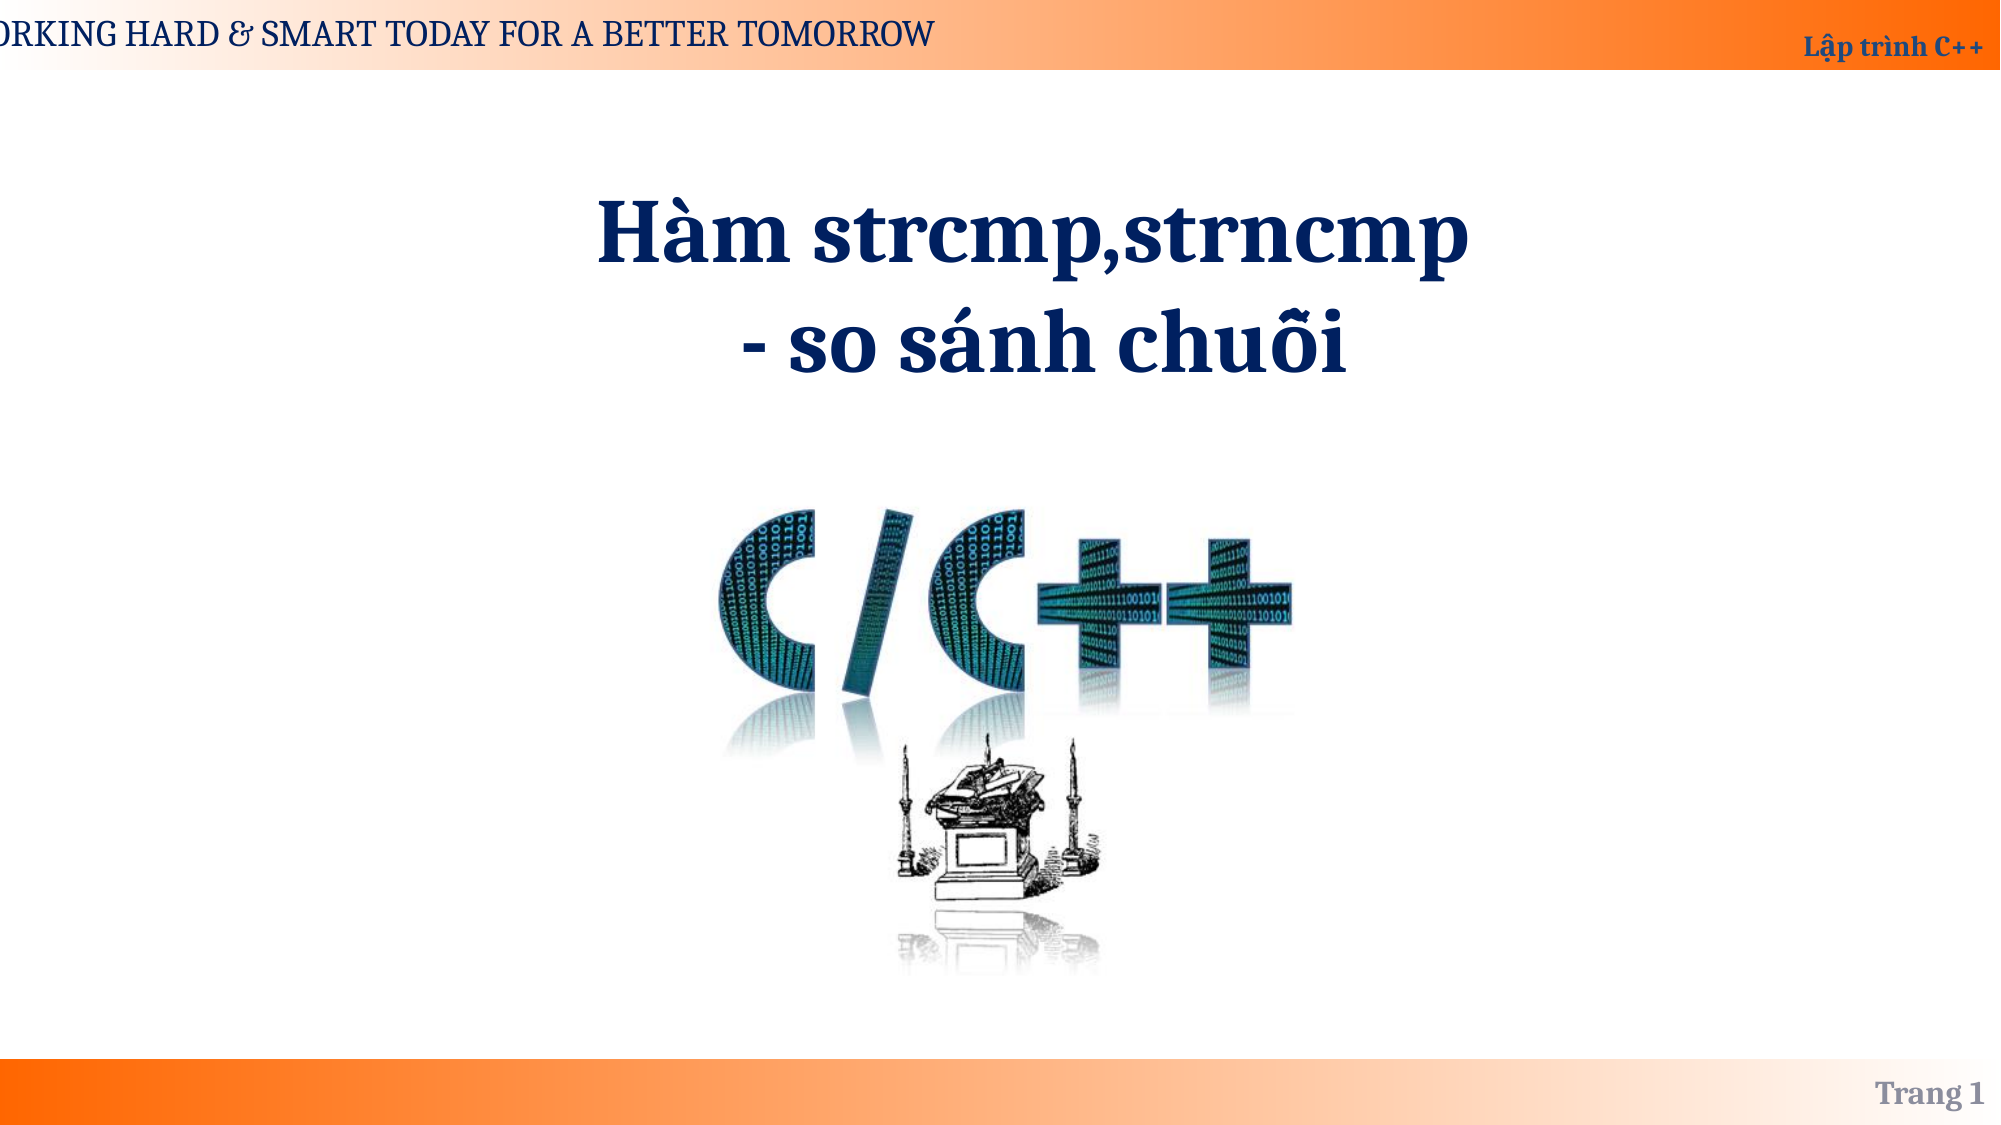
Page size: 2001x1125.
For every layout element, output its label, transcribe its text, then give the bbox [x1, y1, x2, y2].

picture [690, 486, 1310, 998]
text_box Hàm strcmp,strncmp - so sánh chuỗi [350, 124, 1738, 438]
slide_number Trang 1 [1533, 1060, 2000, 1121]
slide_number Trang 2 [1609, 0, 1613, 70]
